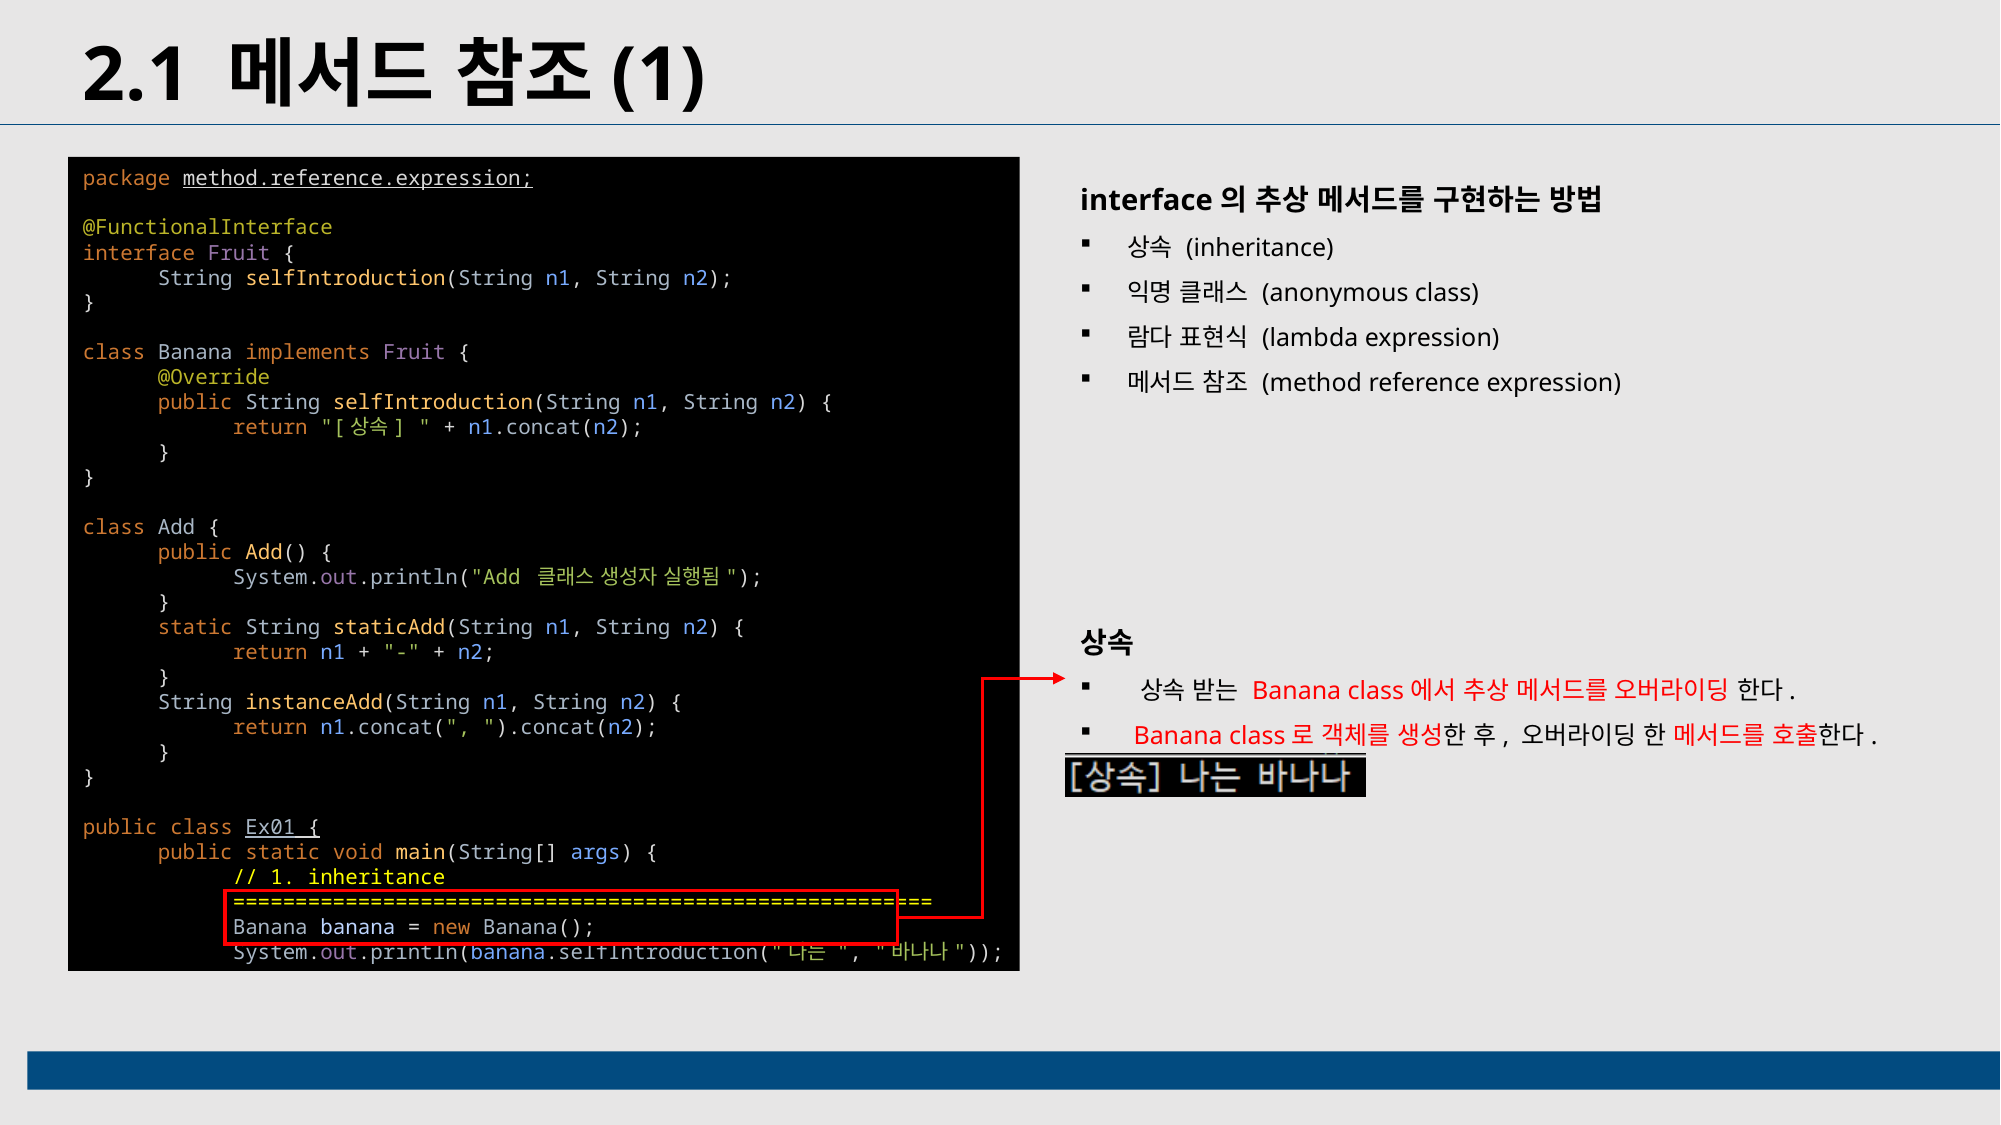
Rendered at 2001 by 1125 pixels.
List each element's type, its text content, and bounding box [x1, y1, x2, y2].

text_box 2.1 메서드 참조(1) [68, 18, 1375, 124]
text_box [897, 676, 1066, 918]
text_box interface의 추상 메서드를 구현하는 방법 상속 (inheritance) 익명 클래스 (anonymous class) 람다 표현식 (lambda expression) 메서드 참조 (method reference expression) [1065, 156, 1932, 404]
text_box [224, 890, 898, 944]
picture [1065, 753, 1366, 797]
text_box 상속 상속 받는 Banana class에서 추상 메서드를 오버라이딩 한다. Banana class로 객체를 생성한 후, 오버라이딩 한 메서드를 호출한다. [1065, 599, 1932, 757]
text_box package method.reference.expression; @FunctionalInterface interface Fruit { String selfIntroduction(String n1, String n2); } class Banana implements Fruit { @Override public String selfIntroduction(String n1, String n2) { return "[상속] " + n1.concat(n2); } } class Add { public Add() { System.out.println("Add 클래스 생성자 실행됨"); } static String staticAdd(String n1, String n2) { return n1 + "-" + n2; } String instanceAdd(String n1, String n2) { return n1.concat(", ").concat(n2); } } public class Ex01 { public static void main(String[] args) { // 1. inheritance ======================================================== Banana banana = new Banana(); System.out.println(banana.selfIntroduction("나는 ", "바나나")); [68, 156, 1020, 971]
text_box [26, 1050, 2000, 1091]
